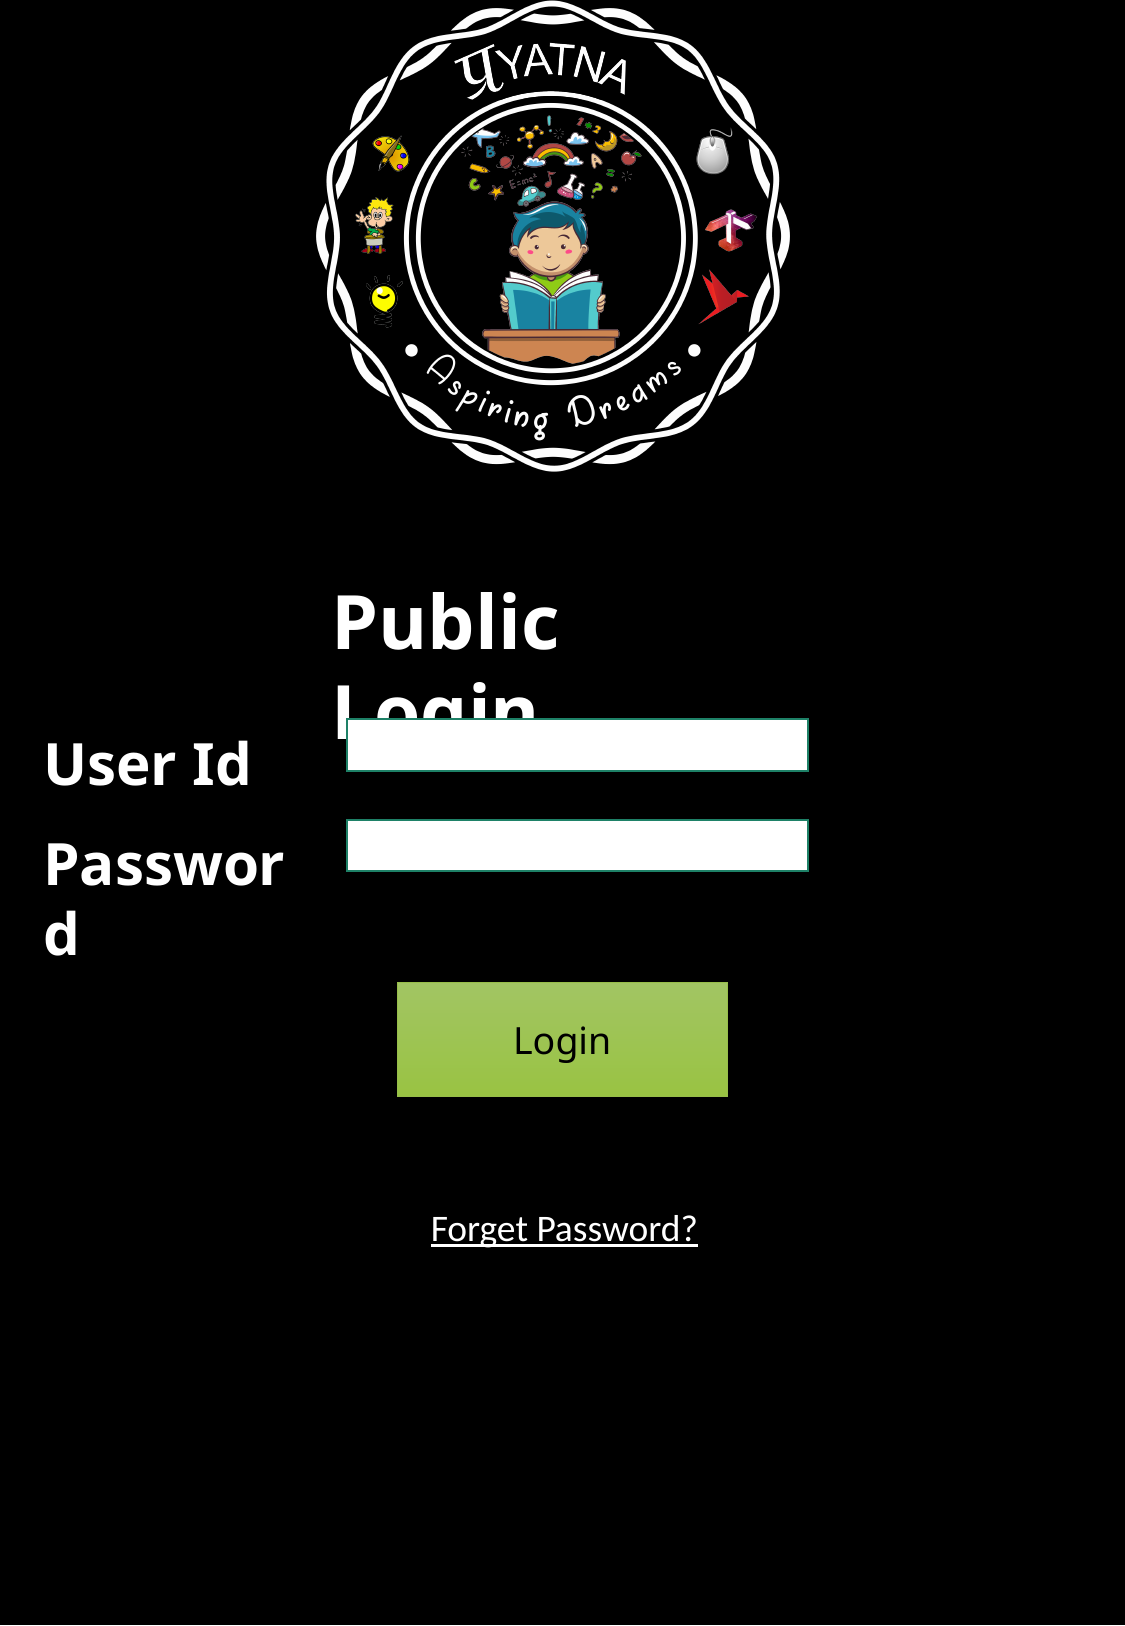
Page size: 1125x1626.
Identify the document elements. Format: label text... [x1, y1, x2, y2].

text_box [346, 819, 809, 872]
text_box Login [397, 982, 728, 1097]
text_box Public Login [316, 473, 778, 763]
picture [316, 0, 790, 473]
text_box [346, 718, 809, 772]
text_box Forget Password? [416, 1196, 746, 1257]
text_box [28, 719, 317, 906]
